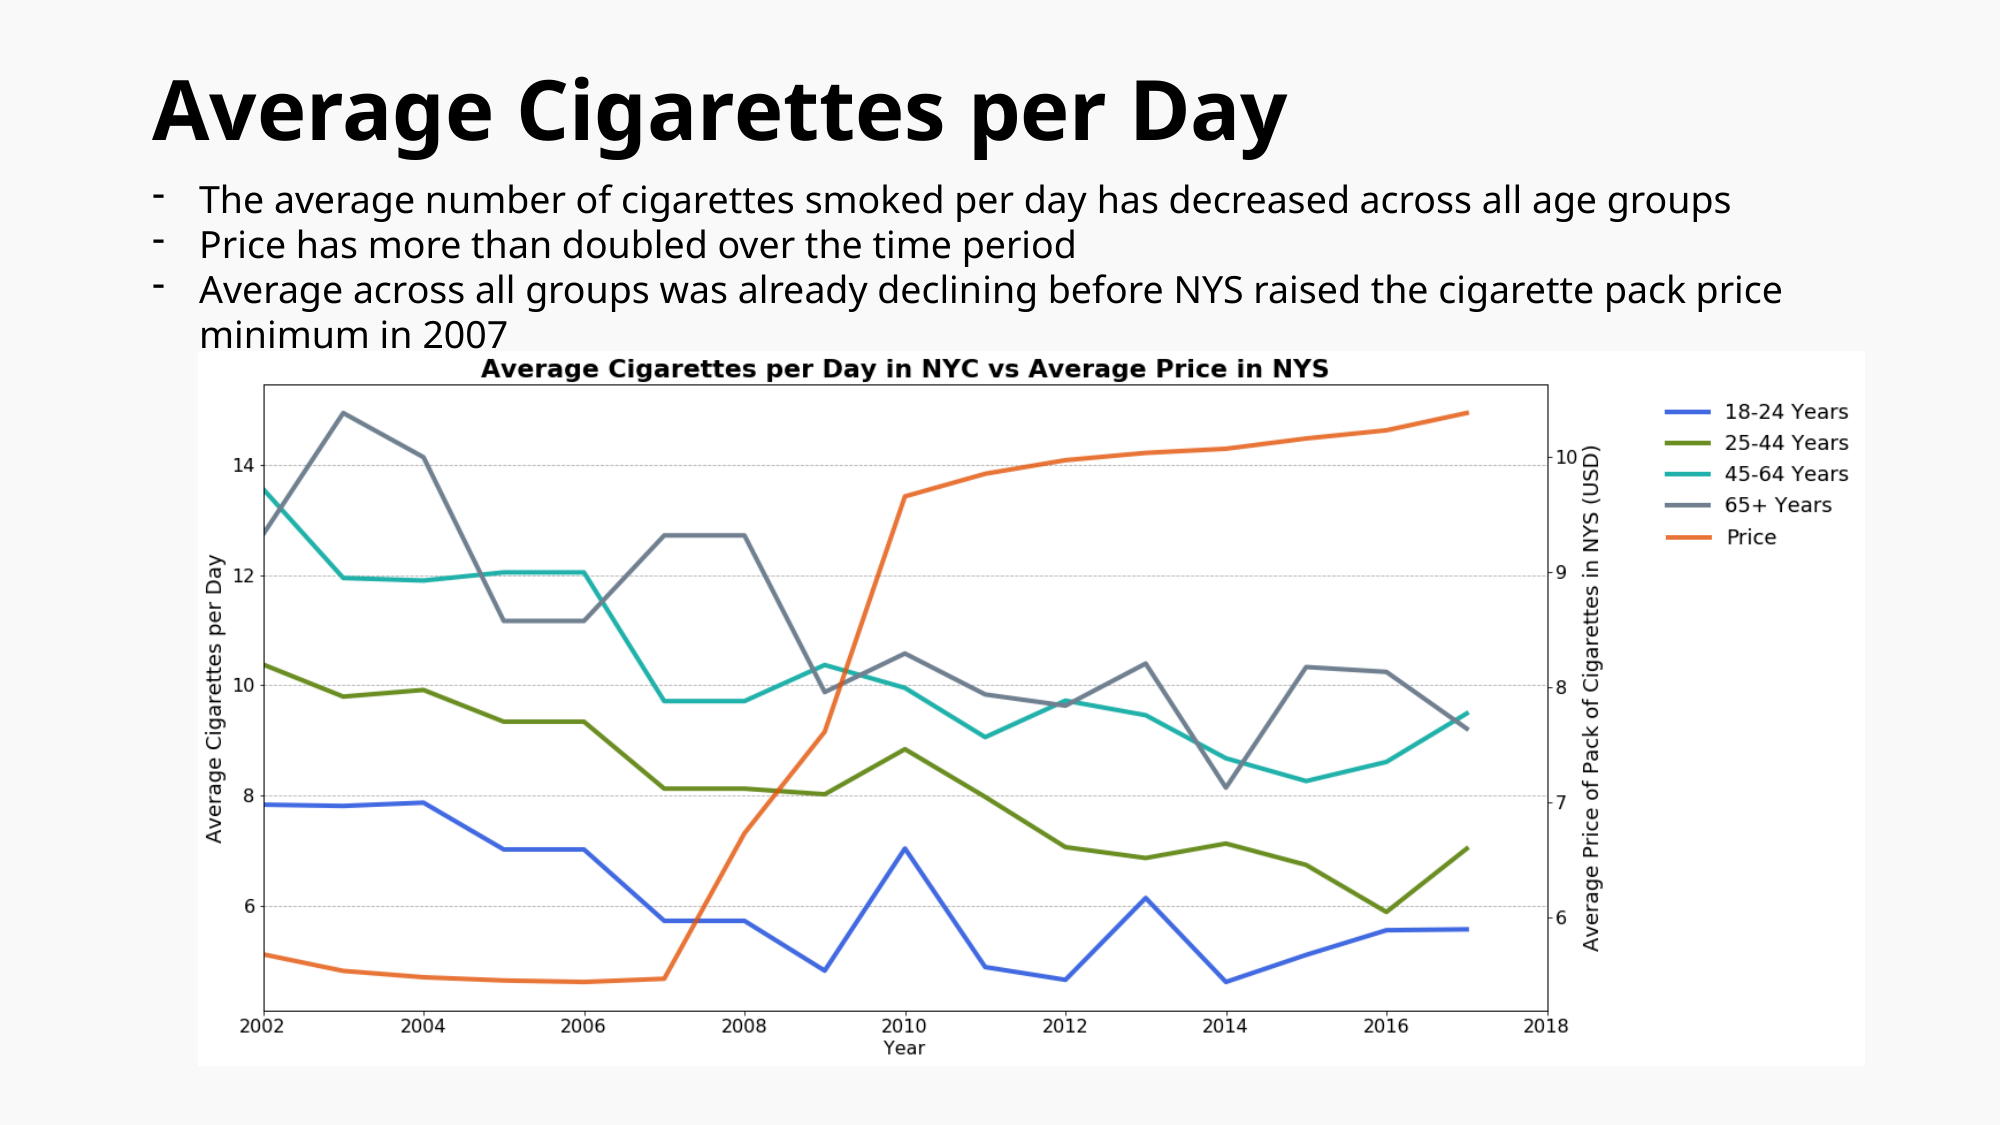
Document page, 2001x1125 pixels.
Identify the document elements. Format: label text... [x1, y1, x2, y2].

text_box The average number of cigarettes smoked per day has decreased across all age groups Price has more than doubled over the time period Average across all groups was already declining before NYS raised the cigarette pack price minimum in 2007 [137, 168, 1926, 364]
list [198, 351, 1865, 1066]
title Average Cigarettes per Day [137, 59, 1863, 168]
